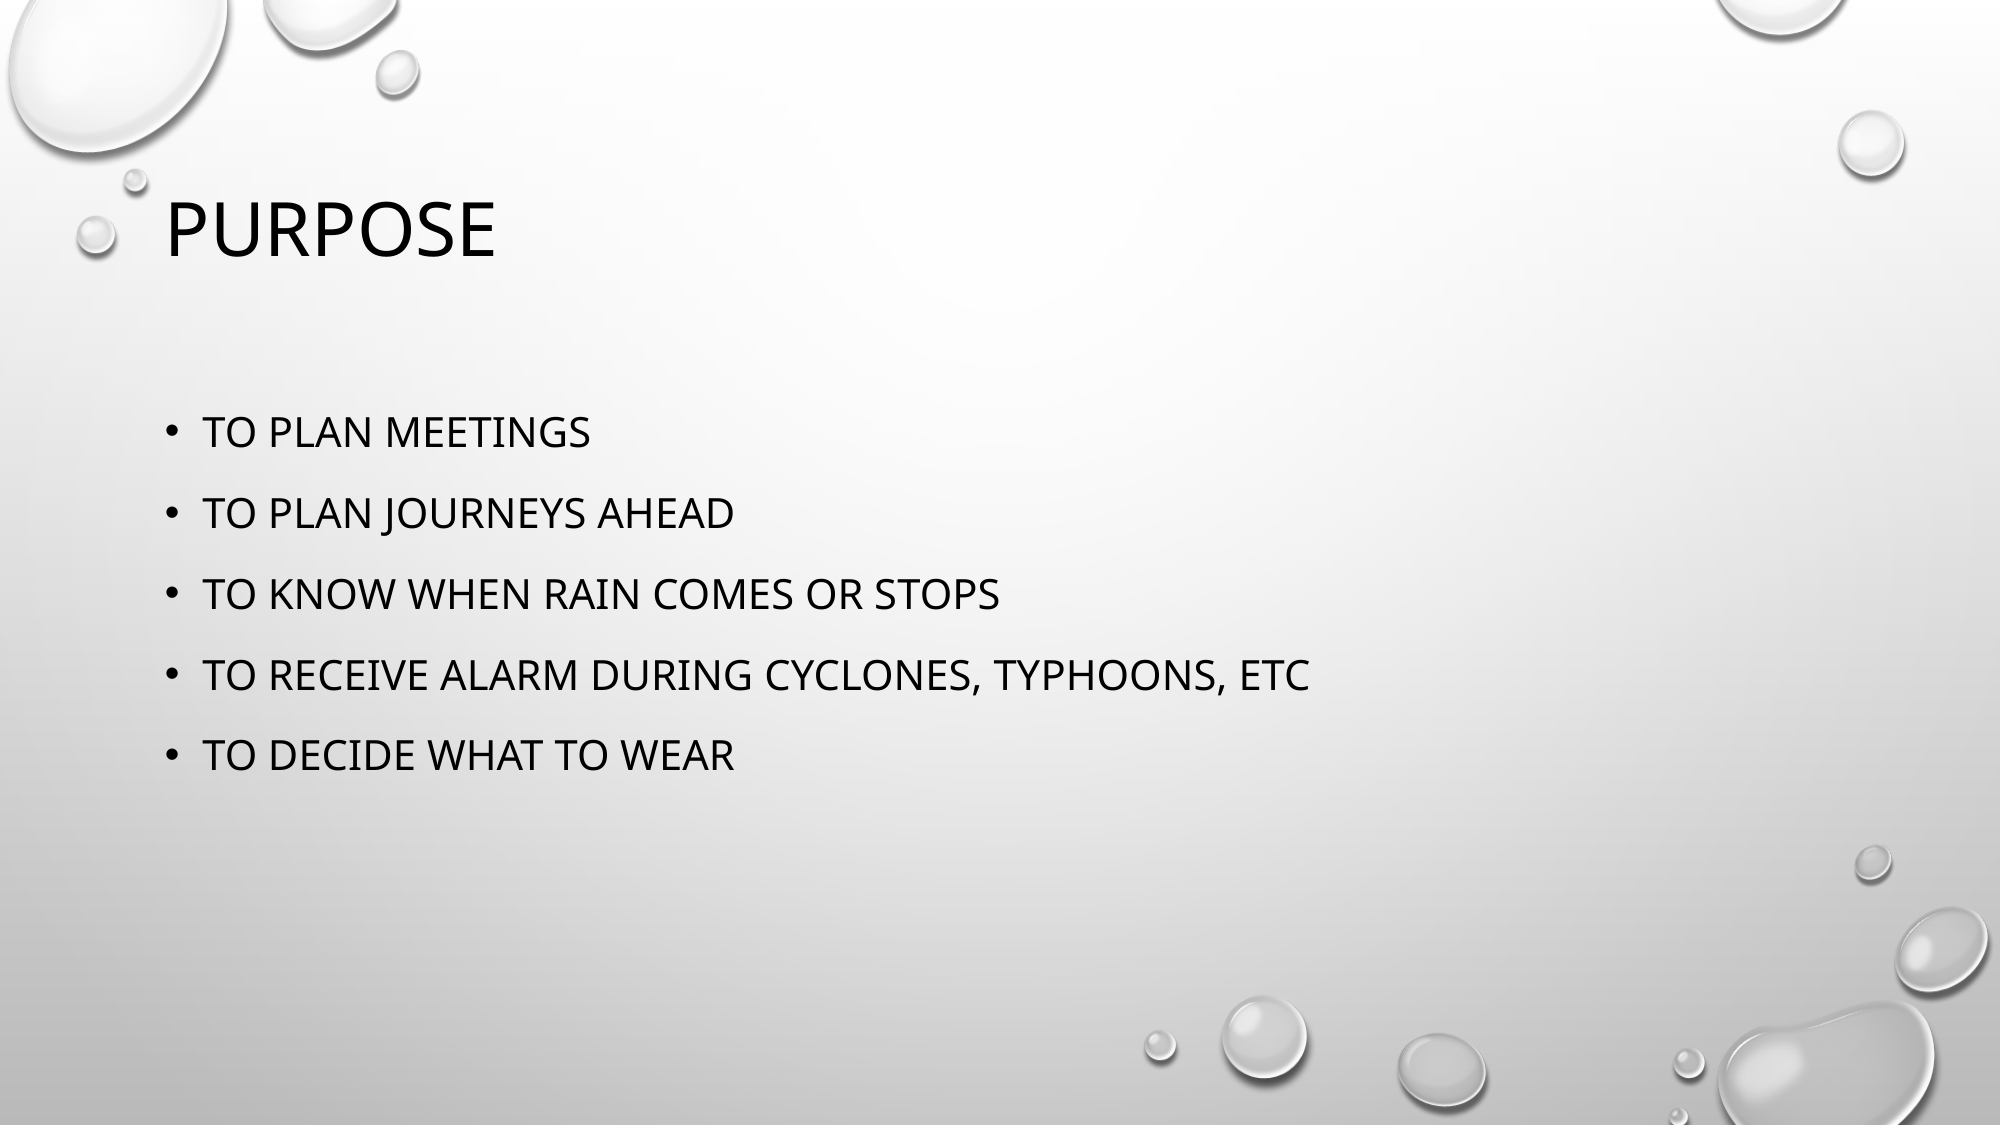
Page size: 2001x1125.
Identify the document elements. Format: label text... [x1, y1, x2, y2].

title purpose [149, 101, 1851, 364]
list TO PLAN MEETINGS To plan journeys ahead To know when rain comes or stops To receive alarm during cyclones, typhoons, etc To decide what to wear [149, 388, 1850, 950]
picture [0, 0, 2000, 1125]
